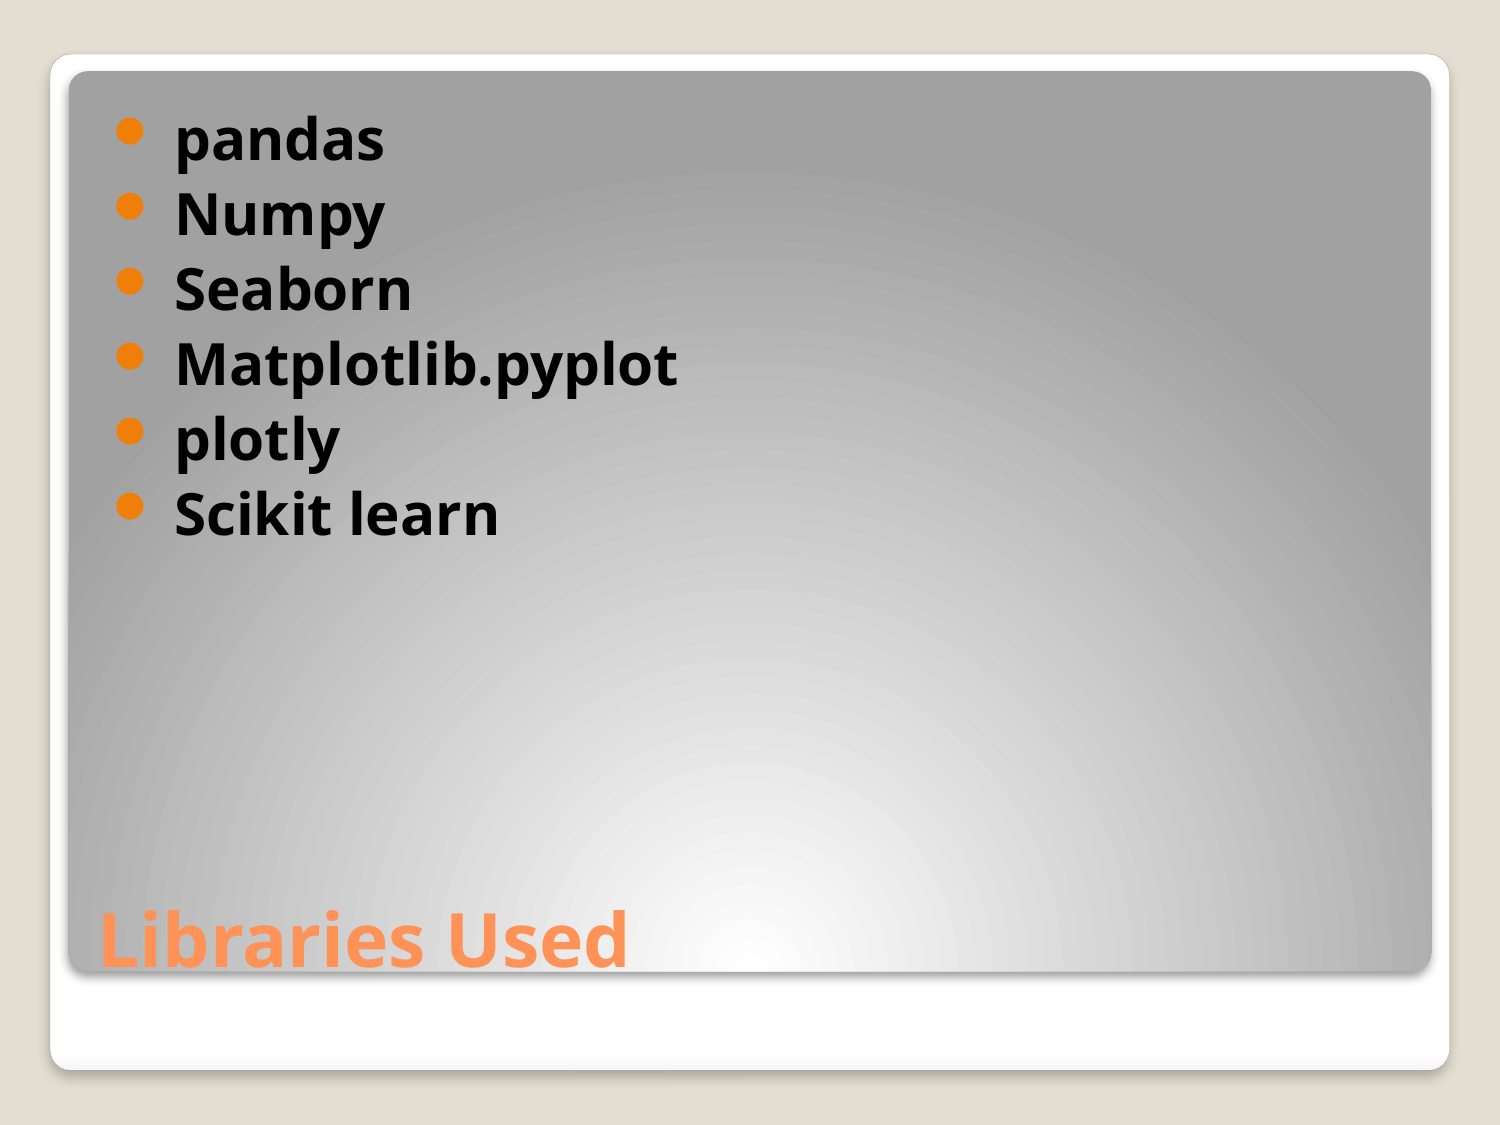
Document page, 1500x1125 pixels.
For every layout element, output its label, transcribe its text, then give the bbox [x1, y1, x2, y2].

title Libraries Used [82, 817, 1425, 990]
list pandas Numpy Seaborn Matplotlib.pyplot plotly Scikit learn [82, 86, 1425, 774]
